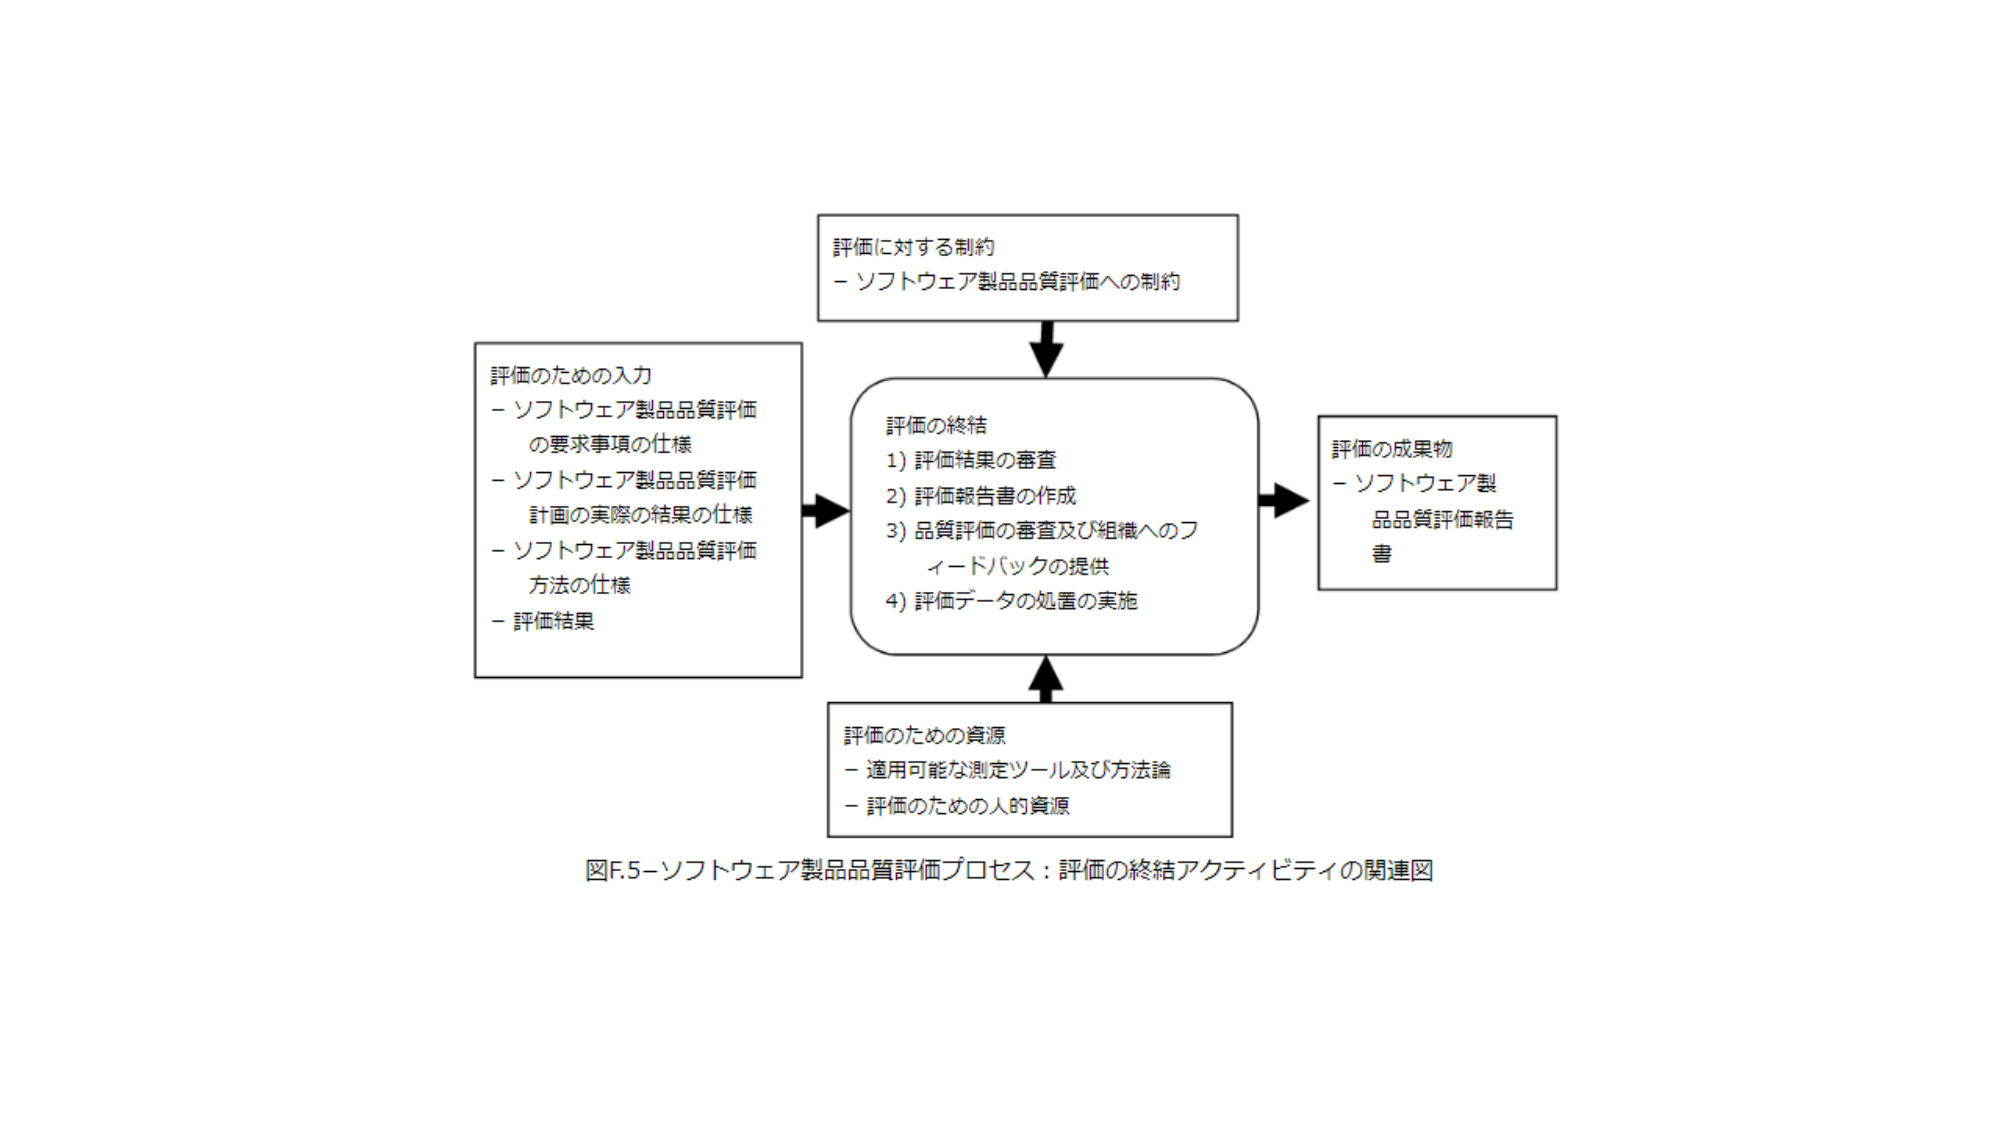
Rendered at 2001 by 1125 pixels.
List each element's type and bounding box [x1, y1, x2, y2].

picture [357, 206, 1642, 919]
